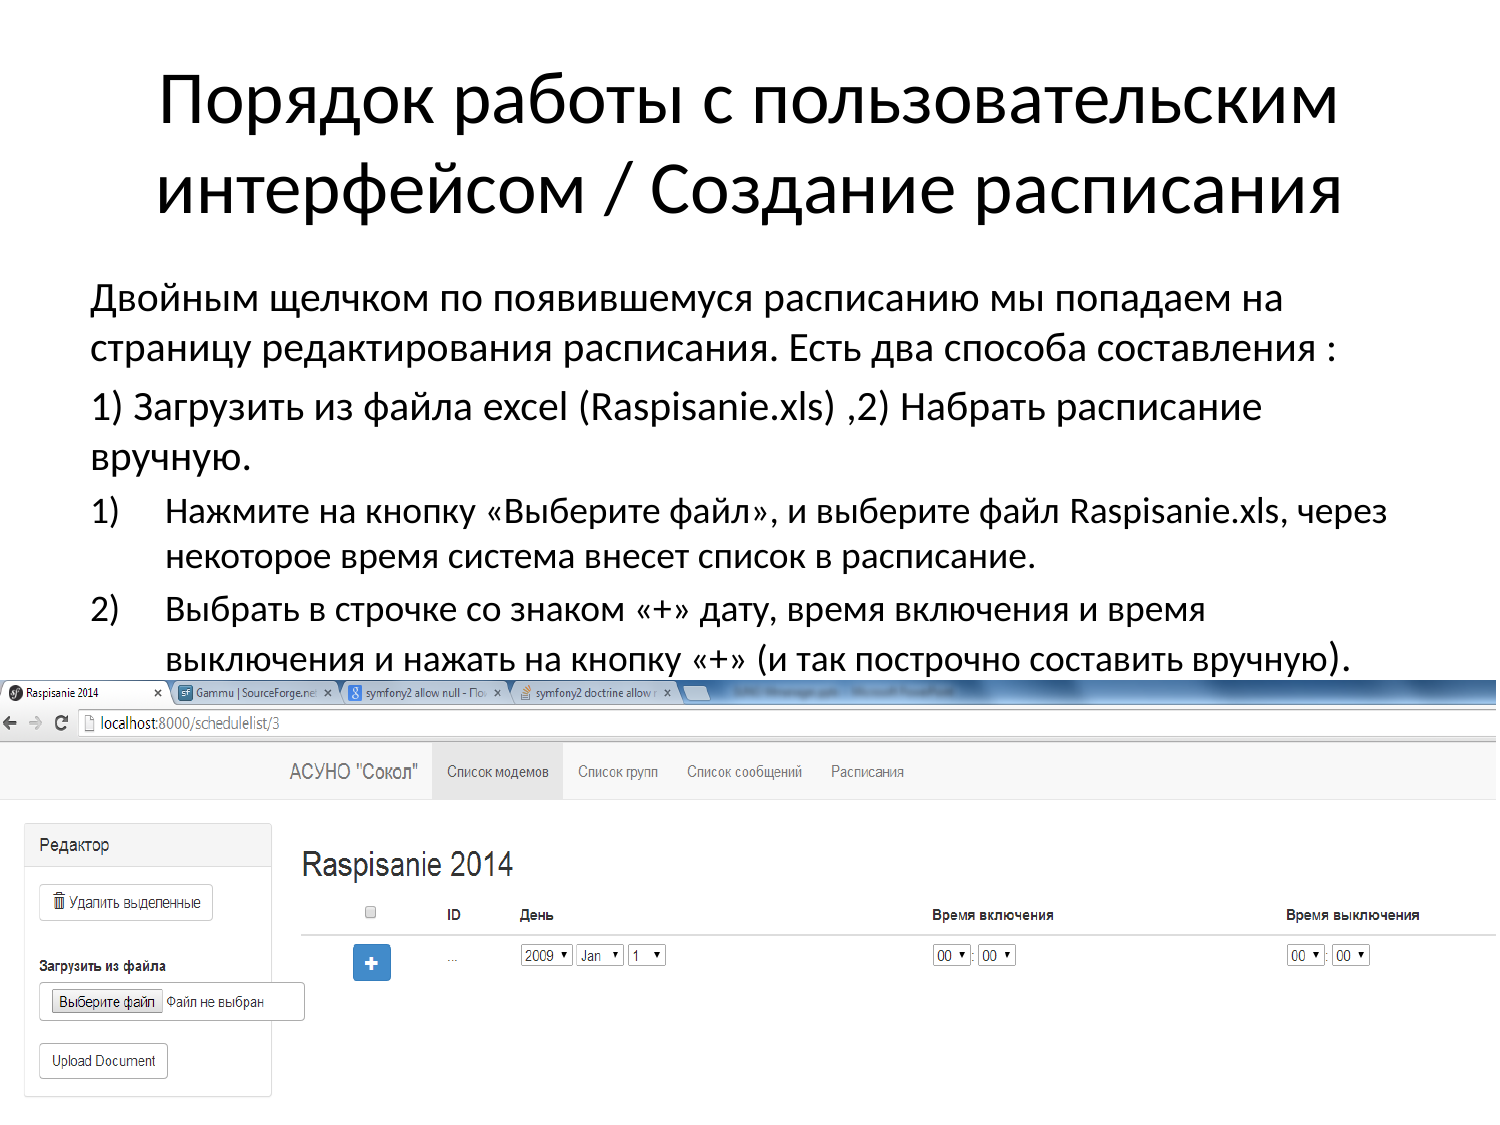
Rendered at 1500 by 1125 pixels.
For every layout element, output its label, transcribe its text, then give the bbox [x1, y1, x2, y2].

picture [0, 680, 1496, 1125]
title Порядок работы с пользовательским интерфейсом / Создание расписания [75, 45, 1425, 233]
list Двойным щелчком по появившемуся расписанию мы попадаем на страницу редактирования расписания. Есть два способа составления : 1) Загрузить из файла excel (Raspisanie.xls) ,2) Набрать расписание вручную. Нажмите на кнопку «Выберите файл», и выберите файл Raspisanie.xls, через некоторое время система внесет список в расписание. Выбрать в строчке со знаком «+» дату, время включения и время выключения и нажать на кнопку «+» (и так построчно составить вручную). [75, 262, 1425, 679]
